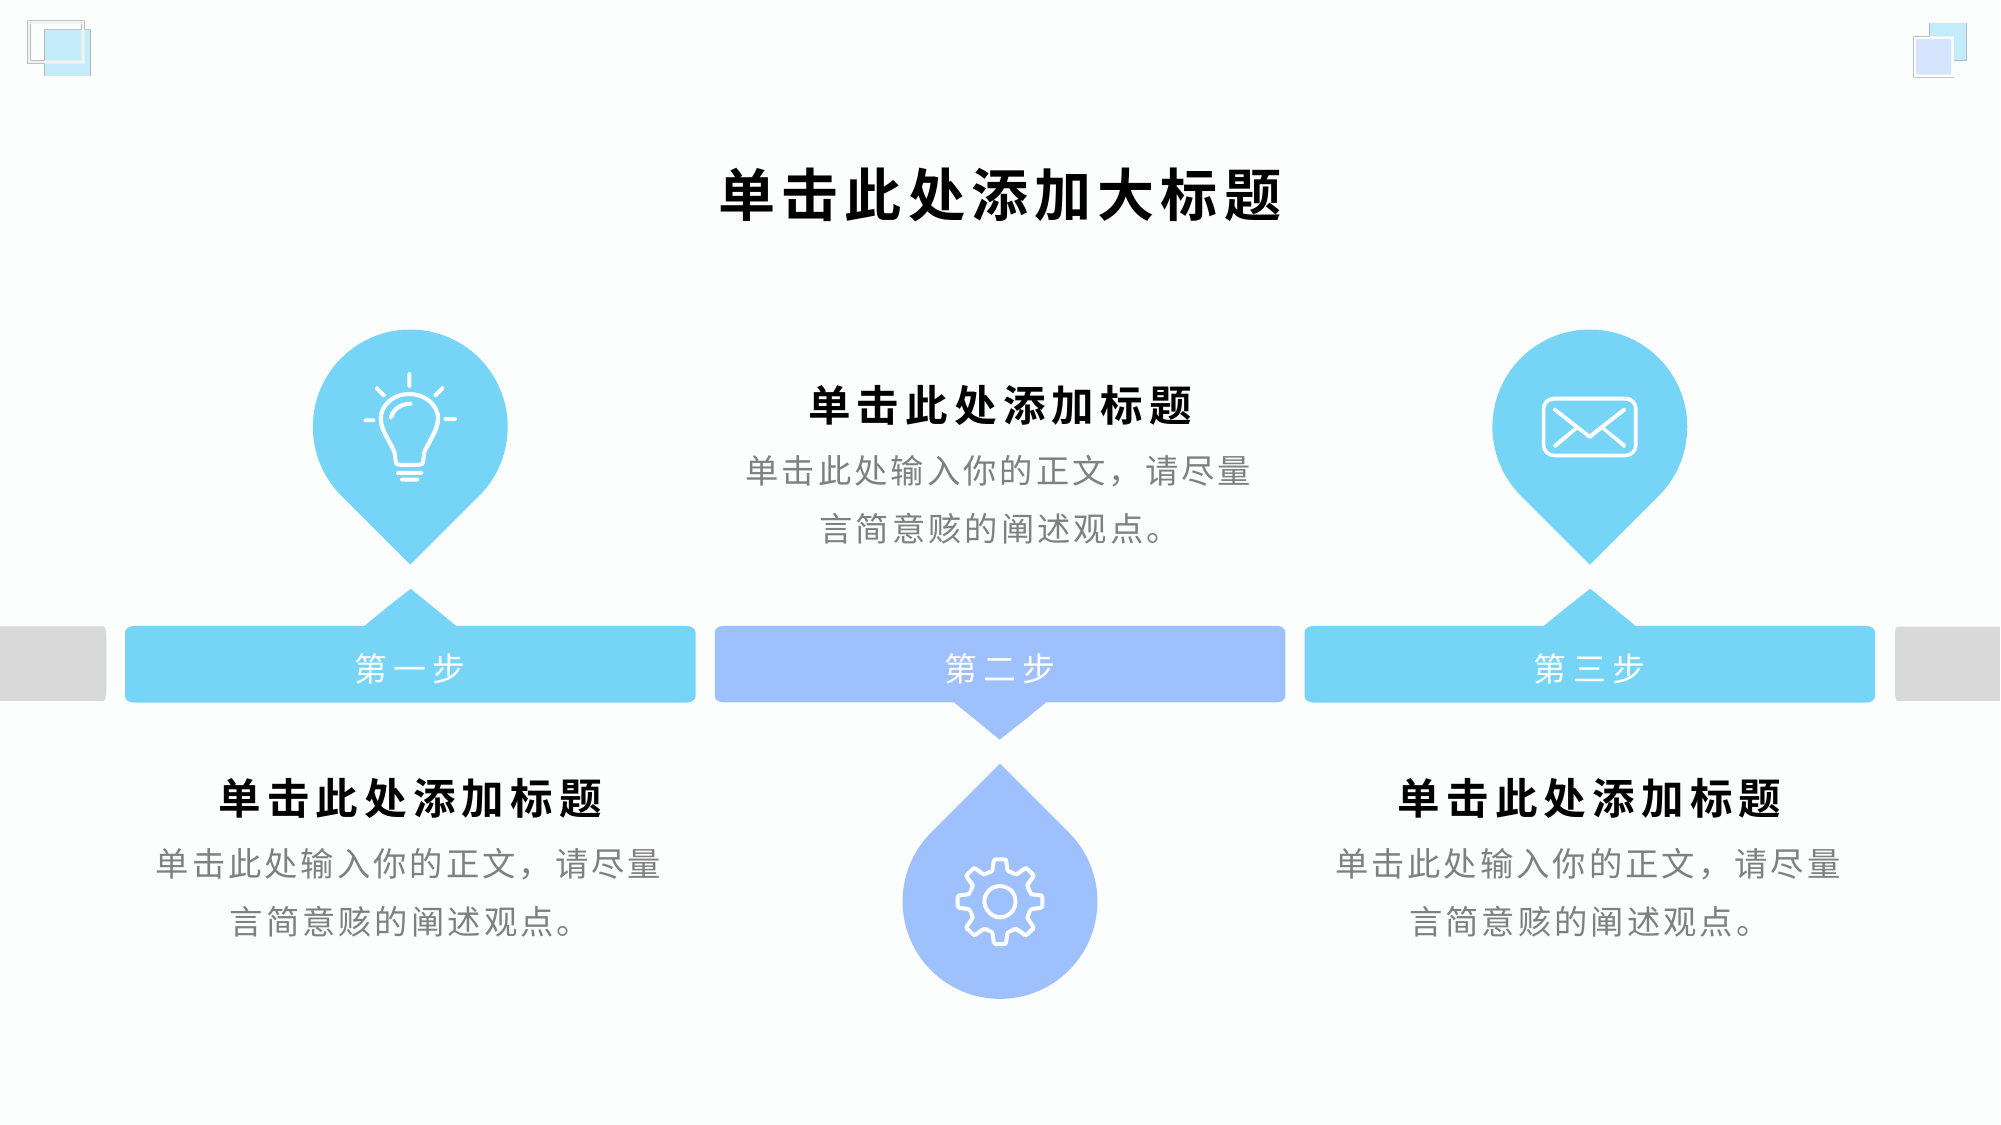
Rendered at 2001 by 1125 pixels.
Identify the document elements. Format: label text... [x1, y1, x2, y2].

text_box [955, 857, 1045, 947]
text_box [399, 477, 420, 482]
text_box [443, 417, 458, 422]
text_box 第二步 [874, 625, 1126, 698]
text_box 单击此处输入你的正文，请尽量言简意赅的阐述观点。 [1304, 828, 1875, 958]
text_box [0, 625, 108, 702]
text_box 第三步 [1464, 625, 1715, 698]
text_box [125, 625, 696, 703]
text_box 单击此处添加标题 [714, 352, 1286, 434]
text_box 单击此处输入你的正文，请尽量言简意赅的阐述观点。 [125, 828, 696, 958]
text_box [375, 386, 386, 398]
text_box [363, 418, 376, 423]
text_box [714, 625, 1286, 740]
text_box 单击此处添加标题 [125, 745, 696, 827]
text_box 单击此处添加大标题 [210, 126, 1790, 241]
text_box 单击此处添加标题 [1304, 745, 1875, 827]
text_box [395, 470, 424, 475]
text_box [902, 763, 1098, 999]
text_box [1893, 625, 2000, 702]
text_box [407, 372, 412, 388]
picture [0, 0, 119, 99]
text_box 单击此处输入你的正文，请尽量言简意赅的阐述观点。 [714, 435, 1286, 565]
text_box [433, 386, 445, 398]
text_box [1544, 588, 1635, 625]
text_box [1541, 396, 1638, 458]
text_box [1492, 329, 1688, 565]
text_box 第一步 [284, 625, 536, 698]
text_box [365, 588, 456, 625]
text_box [378, 392, 441, 467]
text_box [1304, 625, 1876, 703]
text_box [312, 329, 508, 565]
picture [1881, 0, 2000, 99]
